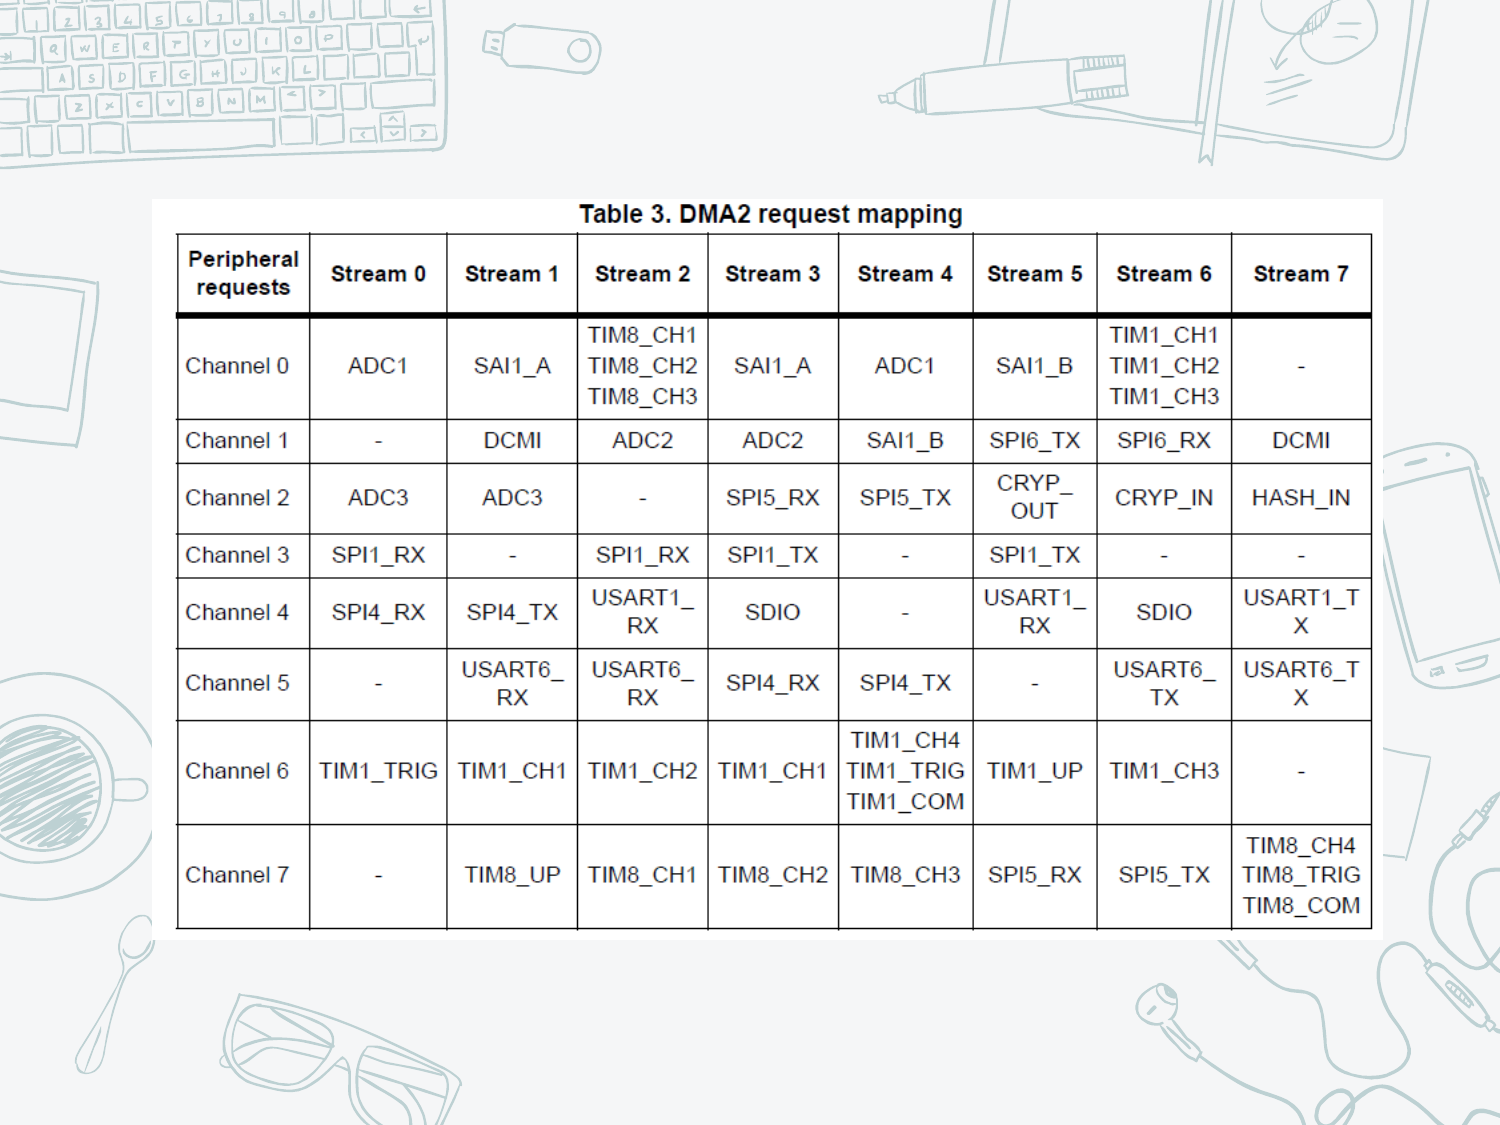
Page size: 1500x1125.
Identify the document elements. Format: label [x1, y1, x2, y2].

list [152, 198, 1383, 940]
